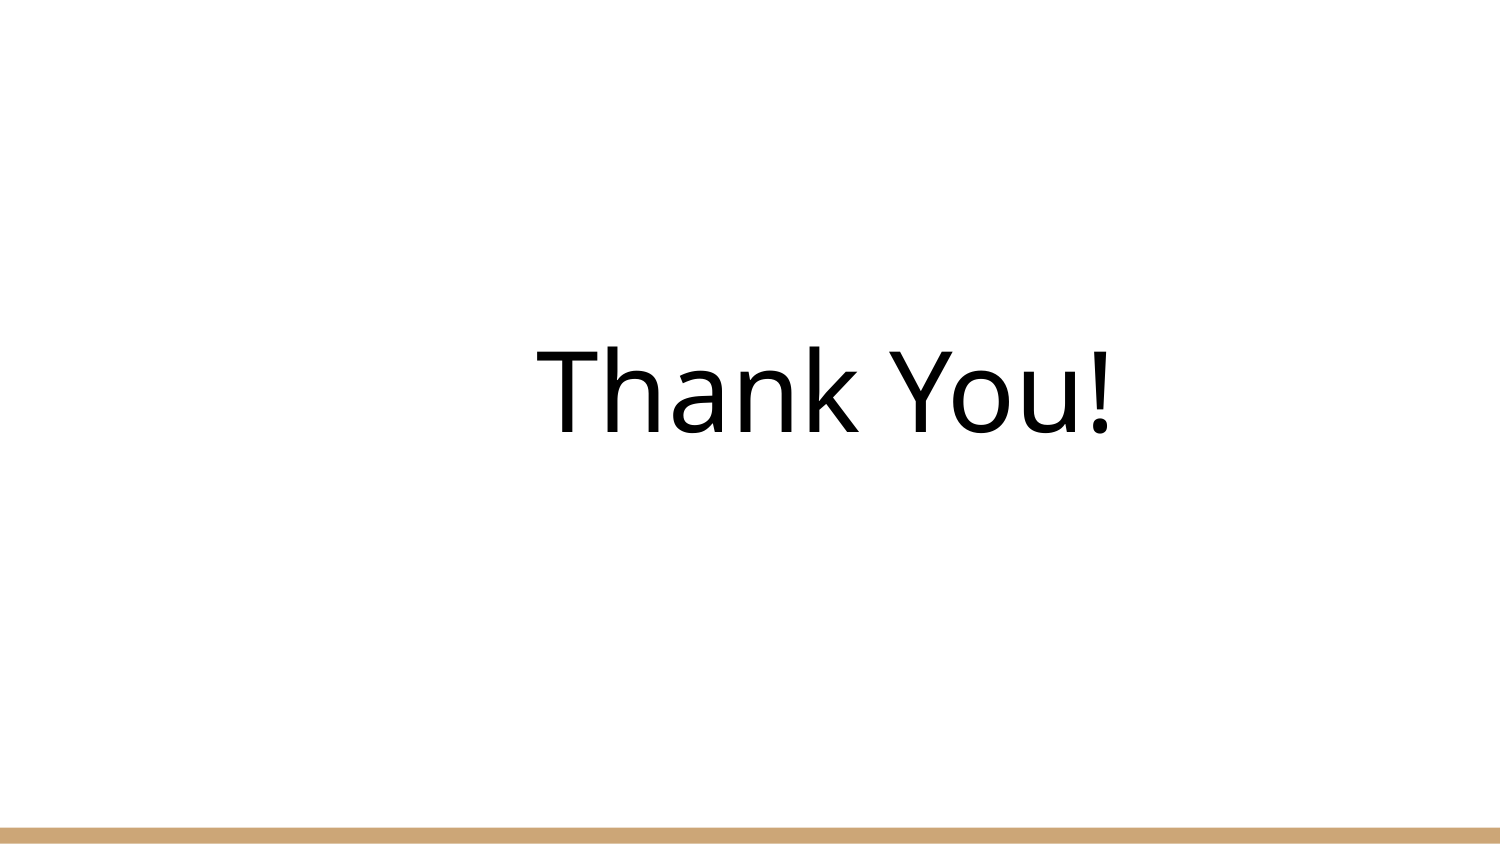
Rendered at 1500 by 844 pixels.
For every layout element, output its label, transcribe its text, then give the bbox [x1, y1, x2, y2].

title Thank You! [521, 333, 1500, 470]
